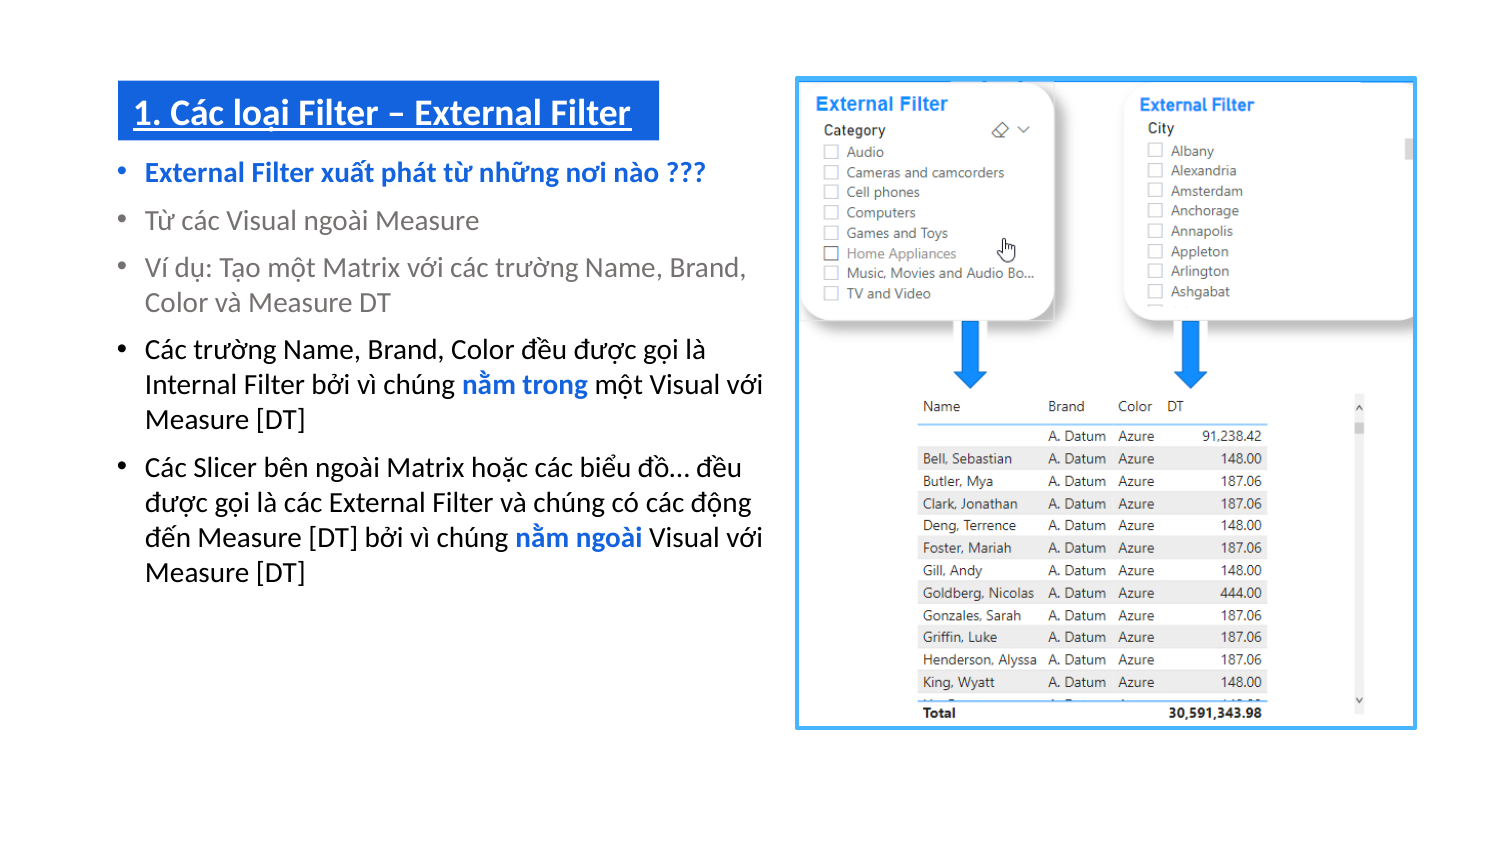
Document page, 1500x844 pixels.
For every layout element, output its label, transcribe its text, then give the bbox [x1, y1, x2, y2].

text_box External Filter xuất phát từ những nơi nào ??? Từ các Visual ngoài Measure Ví dụ: Tạo một Matrix với các trường Name, Brand, Color và Measure DT Các trường Name, Brand, Color đều được gọi là Internal Filter bởi vì chúng nằm trong một Visual với Measure [DT] Các Slicer bên ngoài Matrix hoặc các biểu đồ… đều được gọi là các External Filter và chúng có các động đến Measure [DT] bởi vì chúng nằm ngoài Visual với Measure [DT] [102, 145, 795, 691]
picture [799, 80, 1413, 726]
text_box 1. Các loại Filter – External Filter [118, 80, 660, 141]
